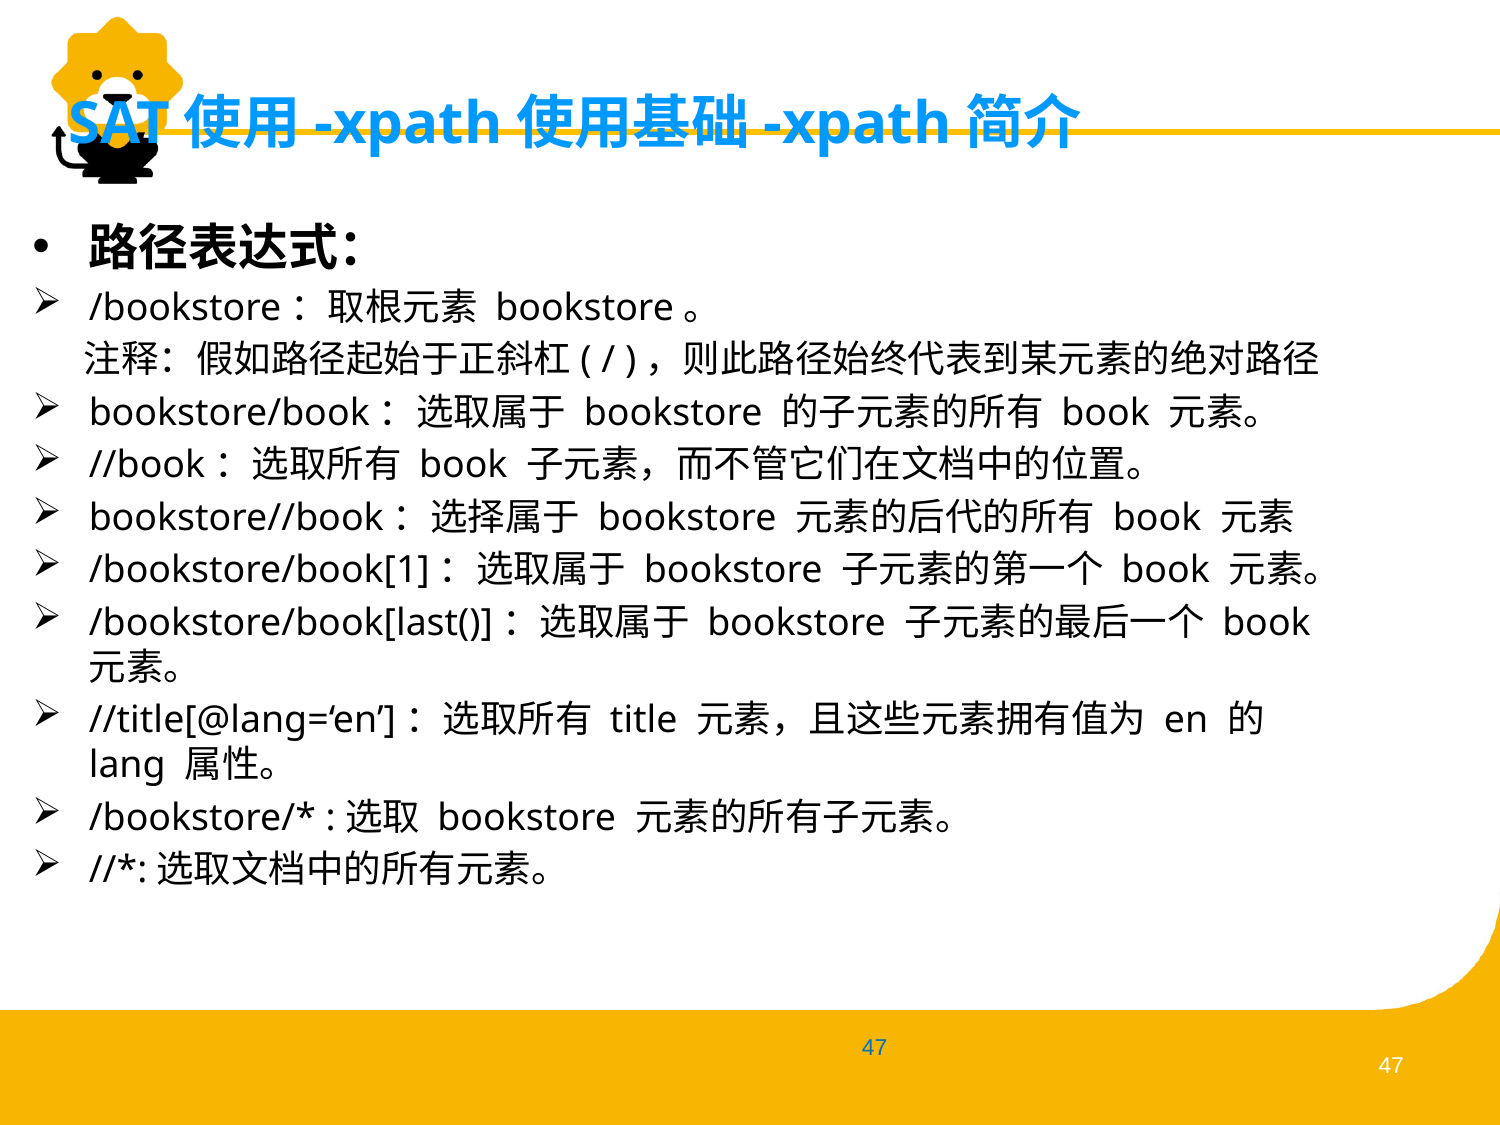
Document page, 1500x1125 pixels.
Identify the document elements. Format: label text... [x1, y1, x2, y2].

list 路径表达式： /bookstore：取根元素 bookstore。 注释：假如路径起始于正斜杠( / )，则此路径始终代表到某元素的绝对路径 bookstore/book：选取属于 bookstore 的子元素的所有 book 元素。 //book：选取所有 book 子元素，而不管它们在文档中的位置。 bookstore//book：选择属于 bookstore 元素的后代的所有 book 元素 /bookstore/book[1]：选取属于 bookstore 子元素的第一个 book 元素。 /bookstore/book[last()]：选取属于 bookstore 子元素的最后一个 book 元素。 //title[@lang=‘en’]：选取所有 title 元素，且这些元素拥有值为 en 的 lang 属性。 /bookstore/* :选取 bookstore 元素的所有子元素。 //*:选取文档中的所有元素。 [17, 208, 1368, 951]
picture [0, 0, 1500, 1125]
text_box 46 [847, 1025, 1469, 1086]
title SAT使用-xpath使用基础-xpath简介 [53, 78, 1404, 197]
